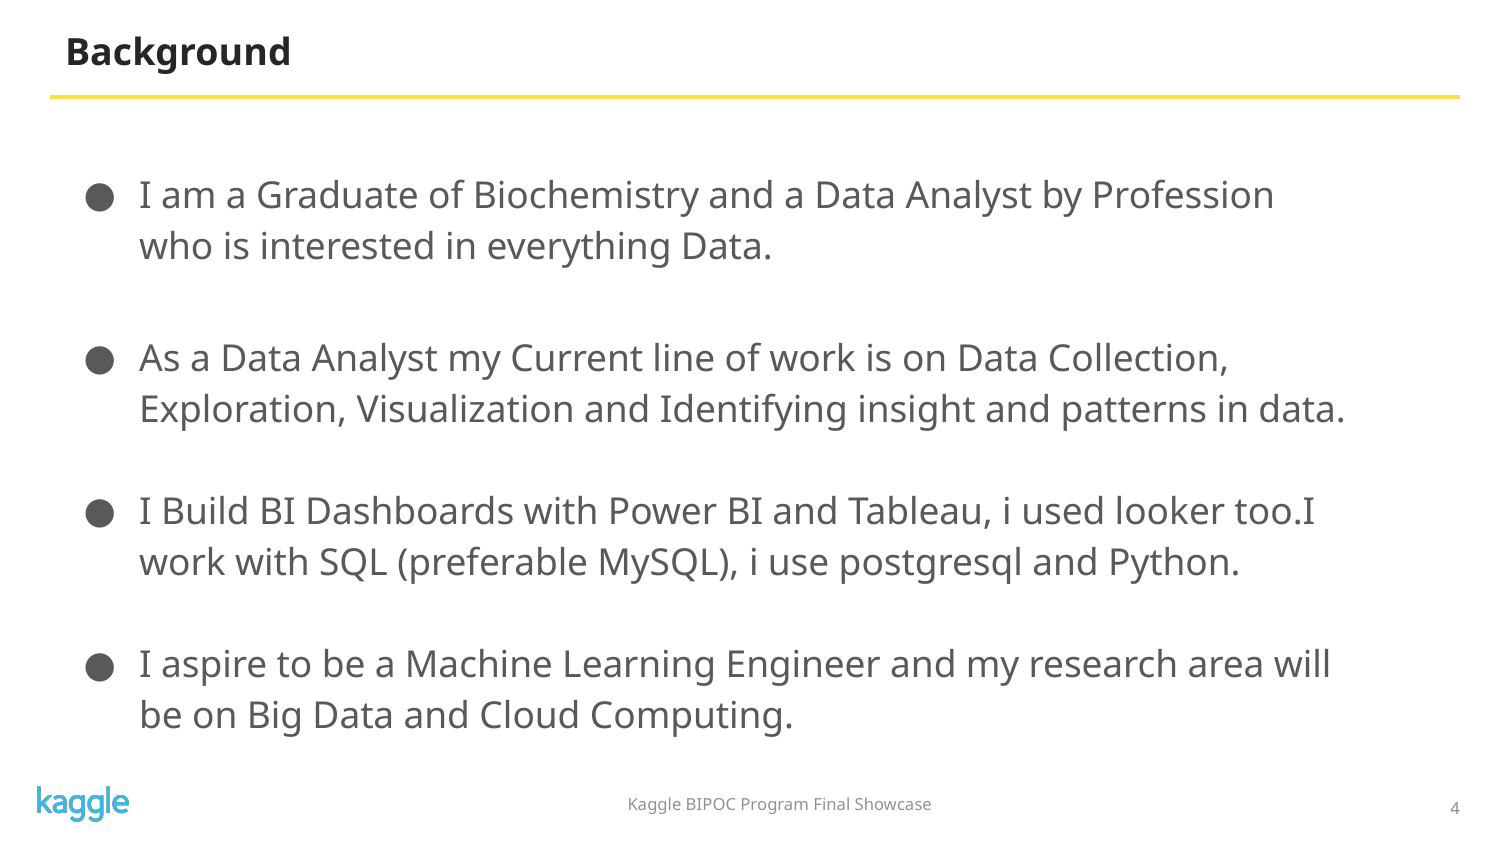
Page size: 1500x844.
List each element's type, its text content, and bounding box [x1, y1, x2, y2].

slide_number ‹#› [1137, 786, 1475, 832]
picture [37, 786, 129, 822]
list I am a Graduate of Biochemistry and a Data Analyst by Profession who is interested in everything Data. As a Data Analyst my Current line of work is on Data Collection, Exploration, Visualization and Identifying insight and patterns in data. I Build BI Dashboards with Power BI and Tableau, i used looker too.I work with SQL (preferable MySQL), i use postgresql and Python. I aspire to be a Machine Learning Engineer and my research area will be on Big Data and Cloud Computing. [50, 157, 1371, 768]
title Background [50, 6, 1269, 94]
